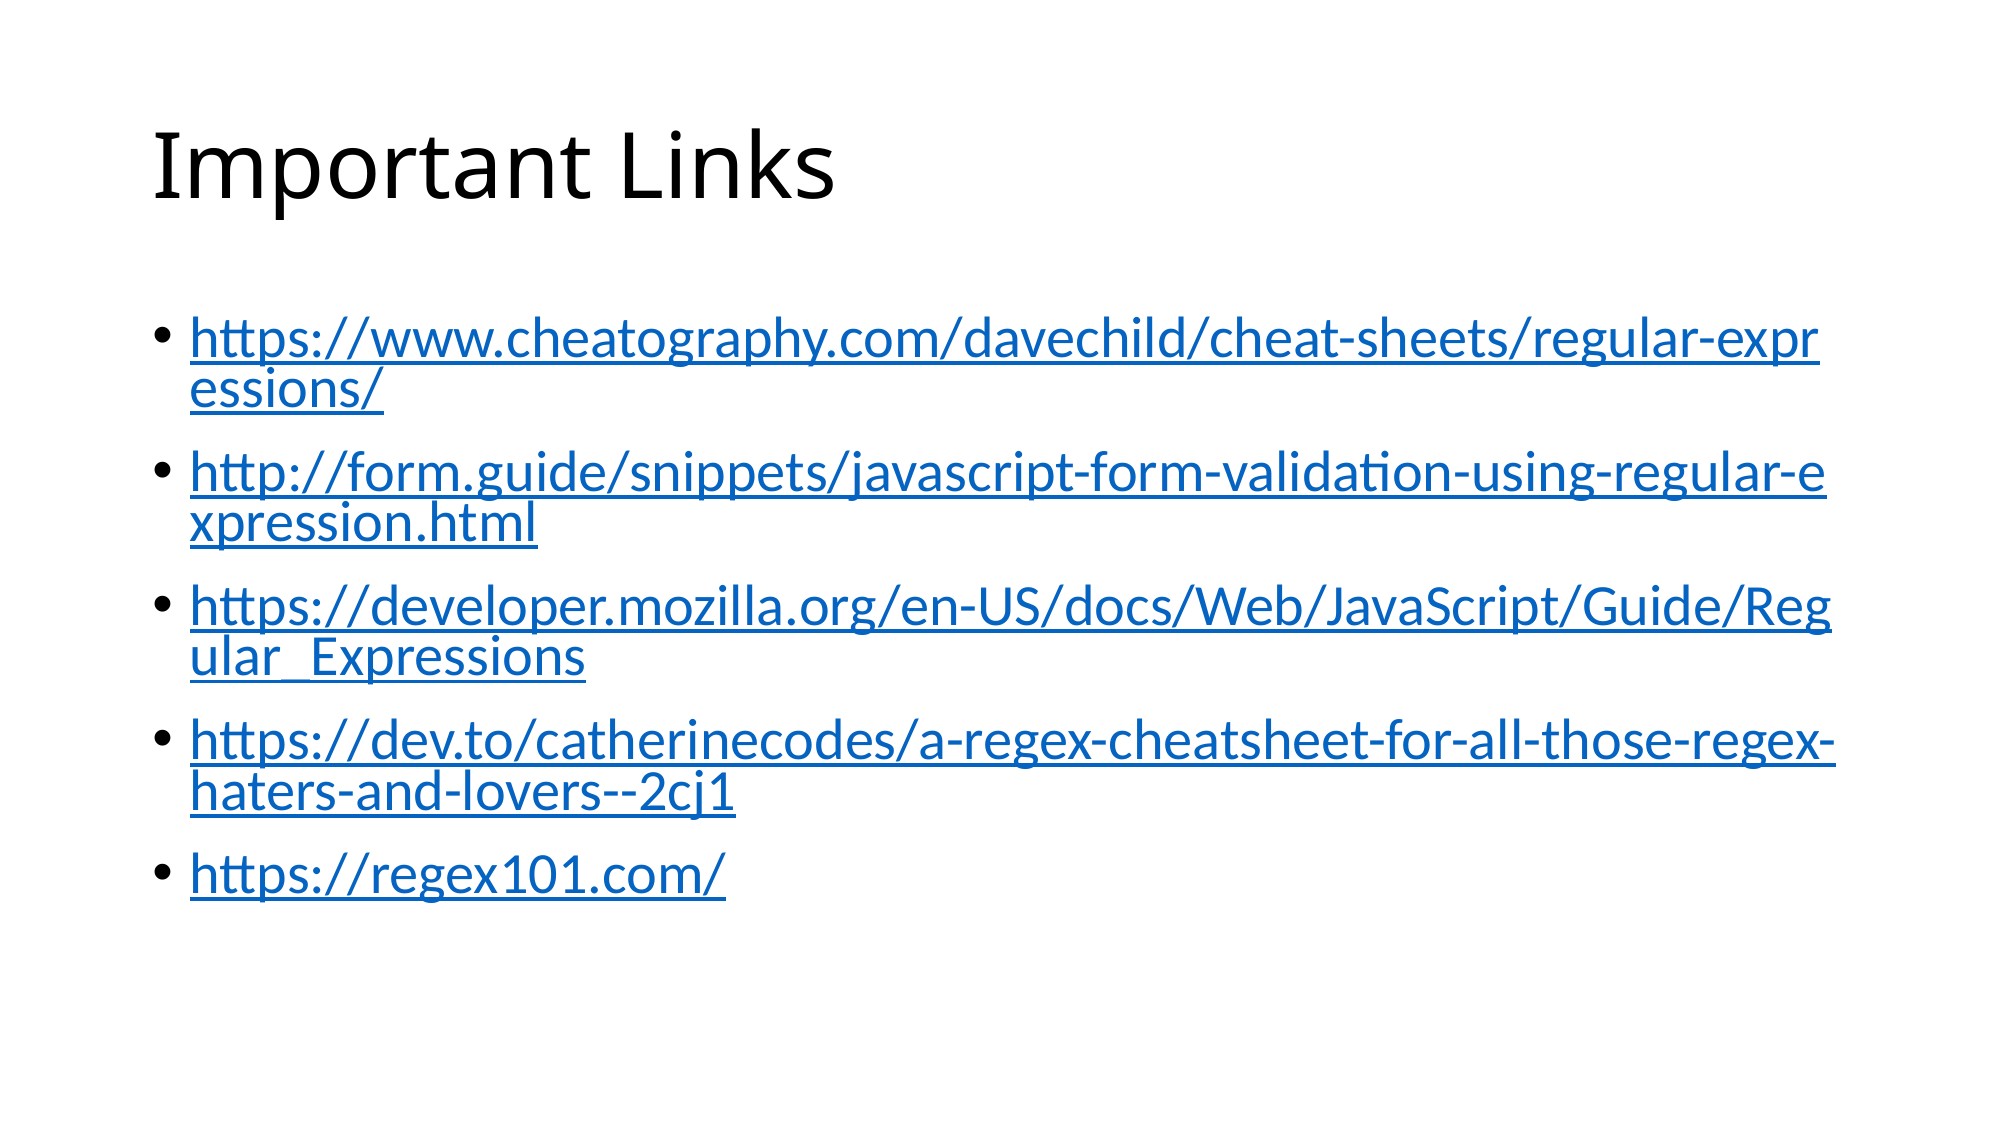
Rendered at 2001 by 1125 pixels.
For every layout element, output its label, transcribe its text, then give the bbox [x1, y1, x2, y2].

list https://www.cheatography.com/davechild/cheat-sheets/regular-expressions/ http://form.guide/snippets/javascript-form-validation-using-regular-expression.html https://developer.mozilla.org/en-US/docs/Web/JavaScript/Guide/Regular_Expressions https://dev.to/catherinecodes/a-regex-cheatsheet-for-all-those-regex-haters-and-lovers--2cj1 https://regex101.com/ [137, 299, 1863, 1014]
title Important Links [137, 59, 1863, 278]
